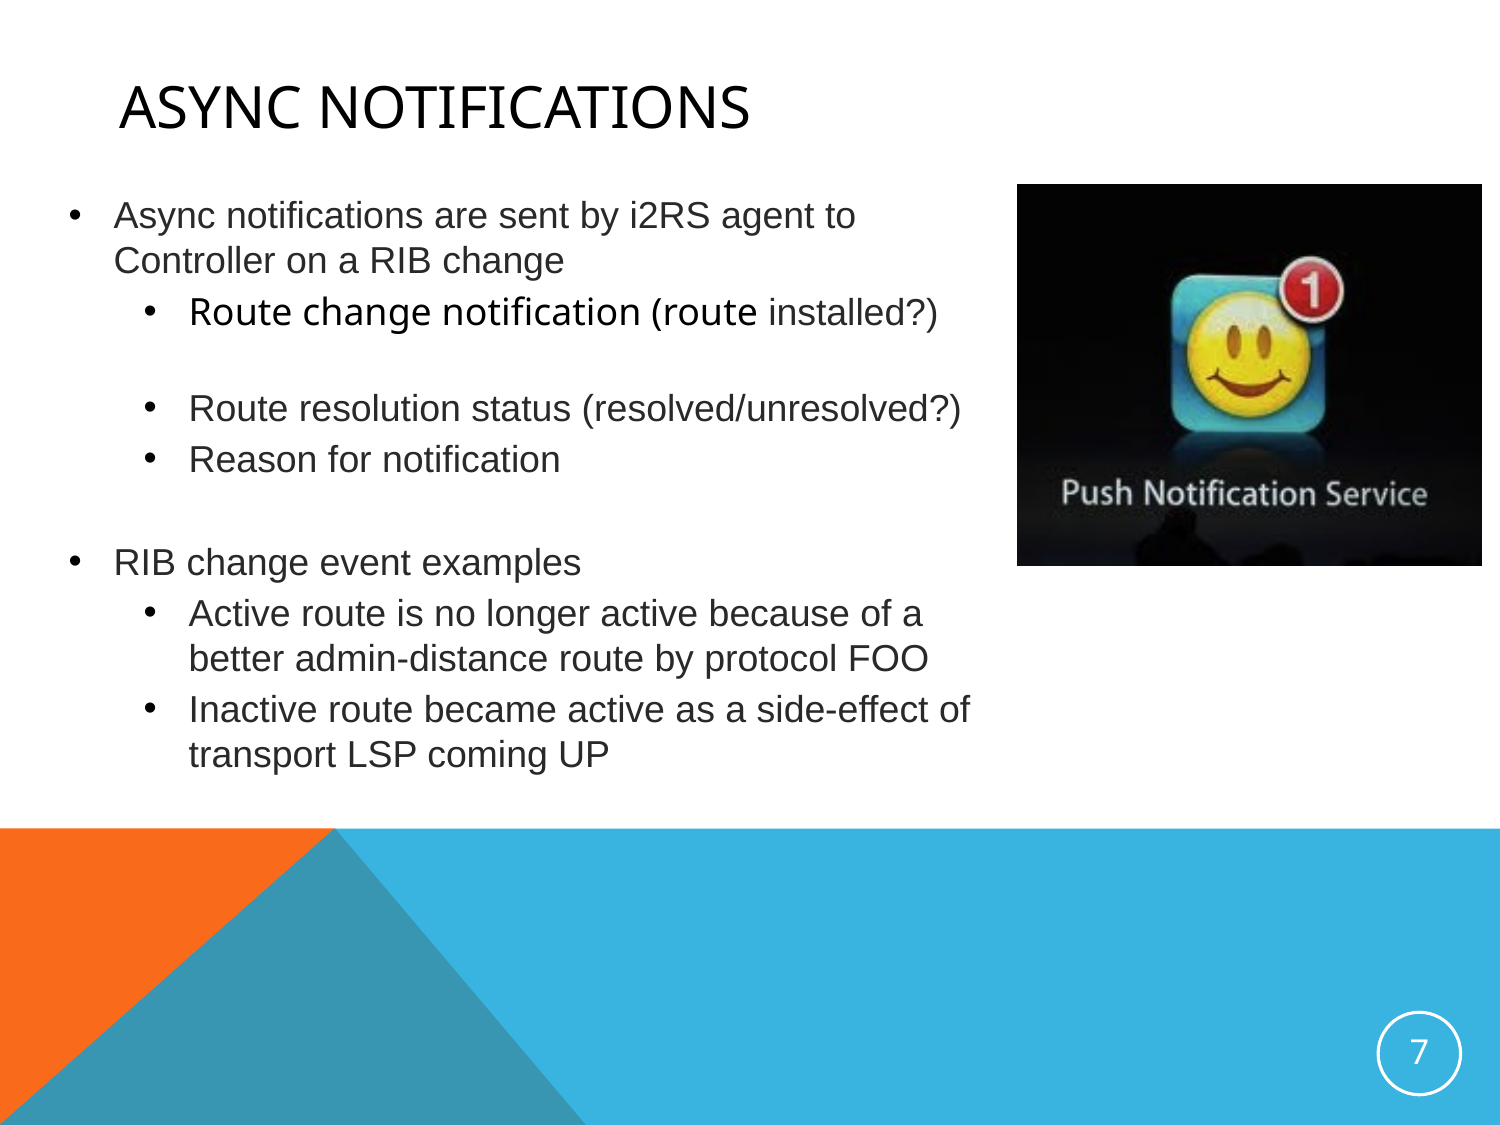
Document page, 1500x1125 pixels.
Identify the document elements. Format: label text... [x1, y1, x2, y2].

slide_number 7 [1376, 1010, 1463, 1097]
text_box Async notifications are sent by i2RS agent to Controller on a RIB change Route change notification (route installed?) Route resolution status (resolved/unresolved?) Reason for notification RIB change event examples Active route is no longer active because of a better admin-distance route by protocol FOO Inactive route became active as a side-effect of transport LSP coming UP [53, 184, 1018, 807]
picture [1016, 183, 1482, 566]
title Async notifications [104, 60, 1482, 150]
